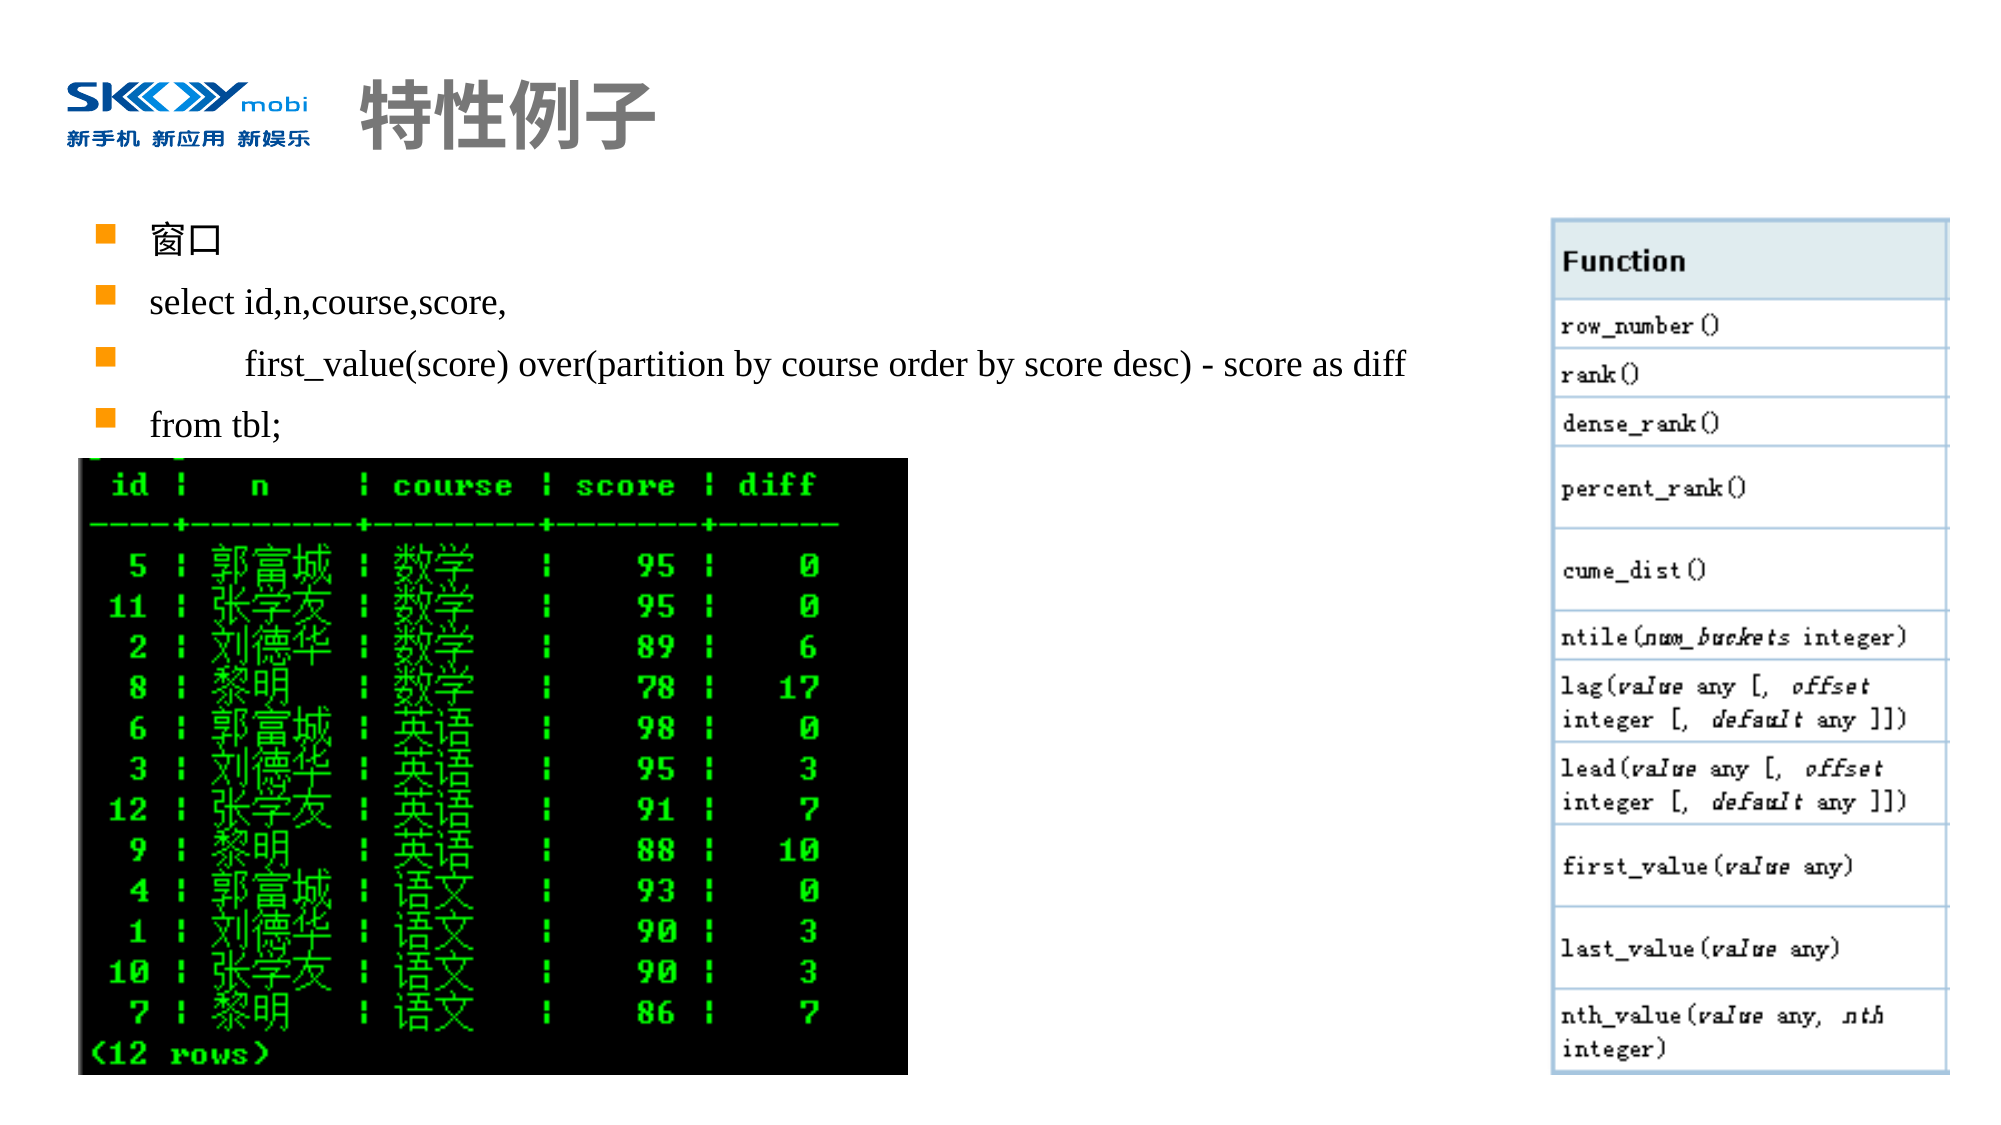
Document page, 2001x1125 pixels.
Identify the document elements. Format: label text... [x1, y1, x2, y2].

picture [1547, 214, 1951, 1075]
picture [77, 458, 908, 1075]
title 特性例子 [343, 60, 1901, 167]
list 窗口 select id,n,course,score, first_value(score) over(partition by course order by score desc) - score as diff from tbl; [77, 198, 1901, 1020]
